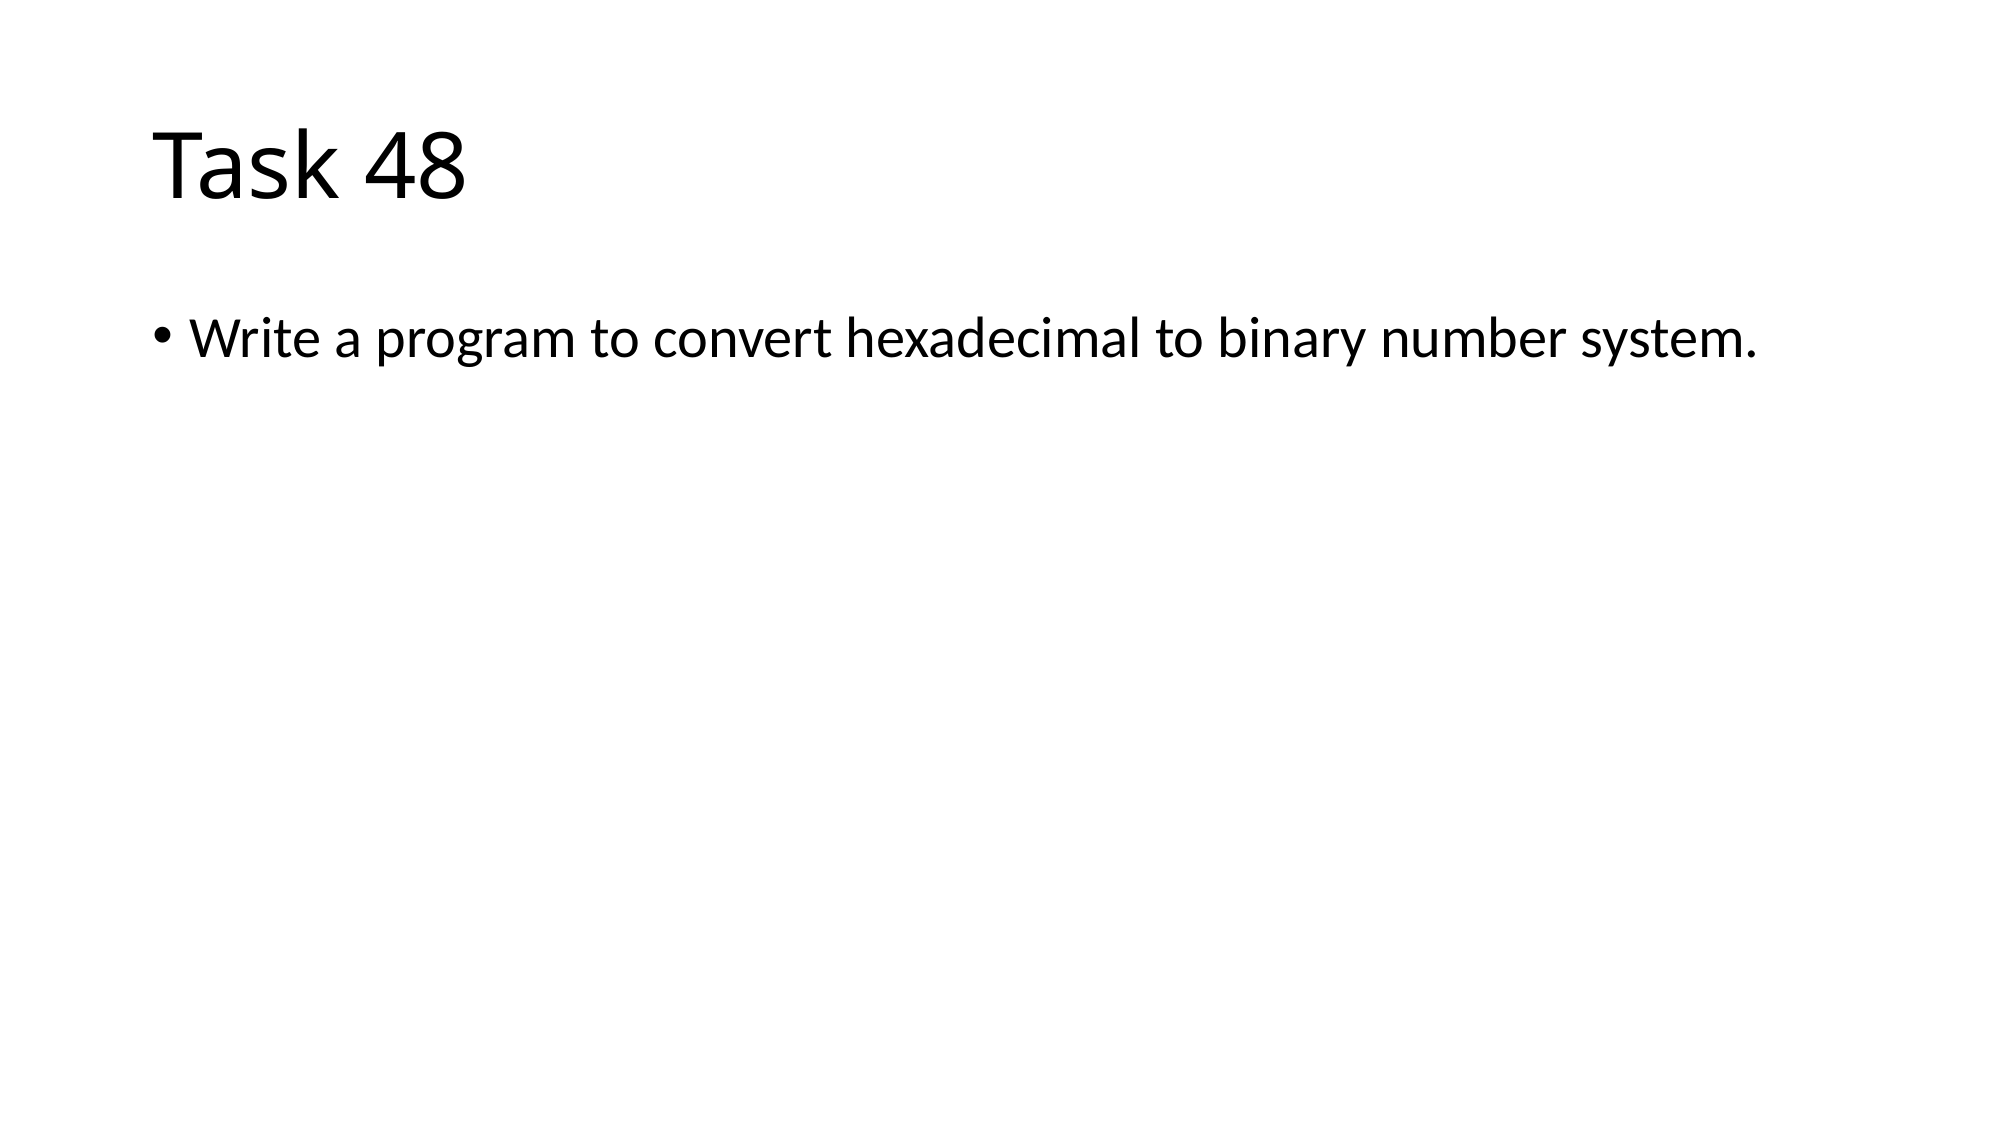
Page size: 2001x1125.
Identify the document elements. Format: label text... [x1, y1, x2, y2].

list Write a program to convert hexadecimal to binary number system. [137, 299, 1863, 1014]
title Task 48 [137, 59, 1863, 278]
